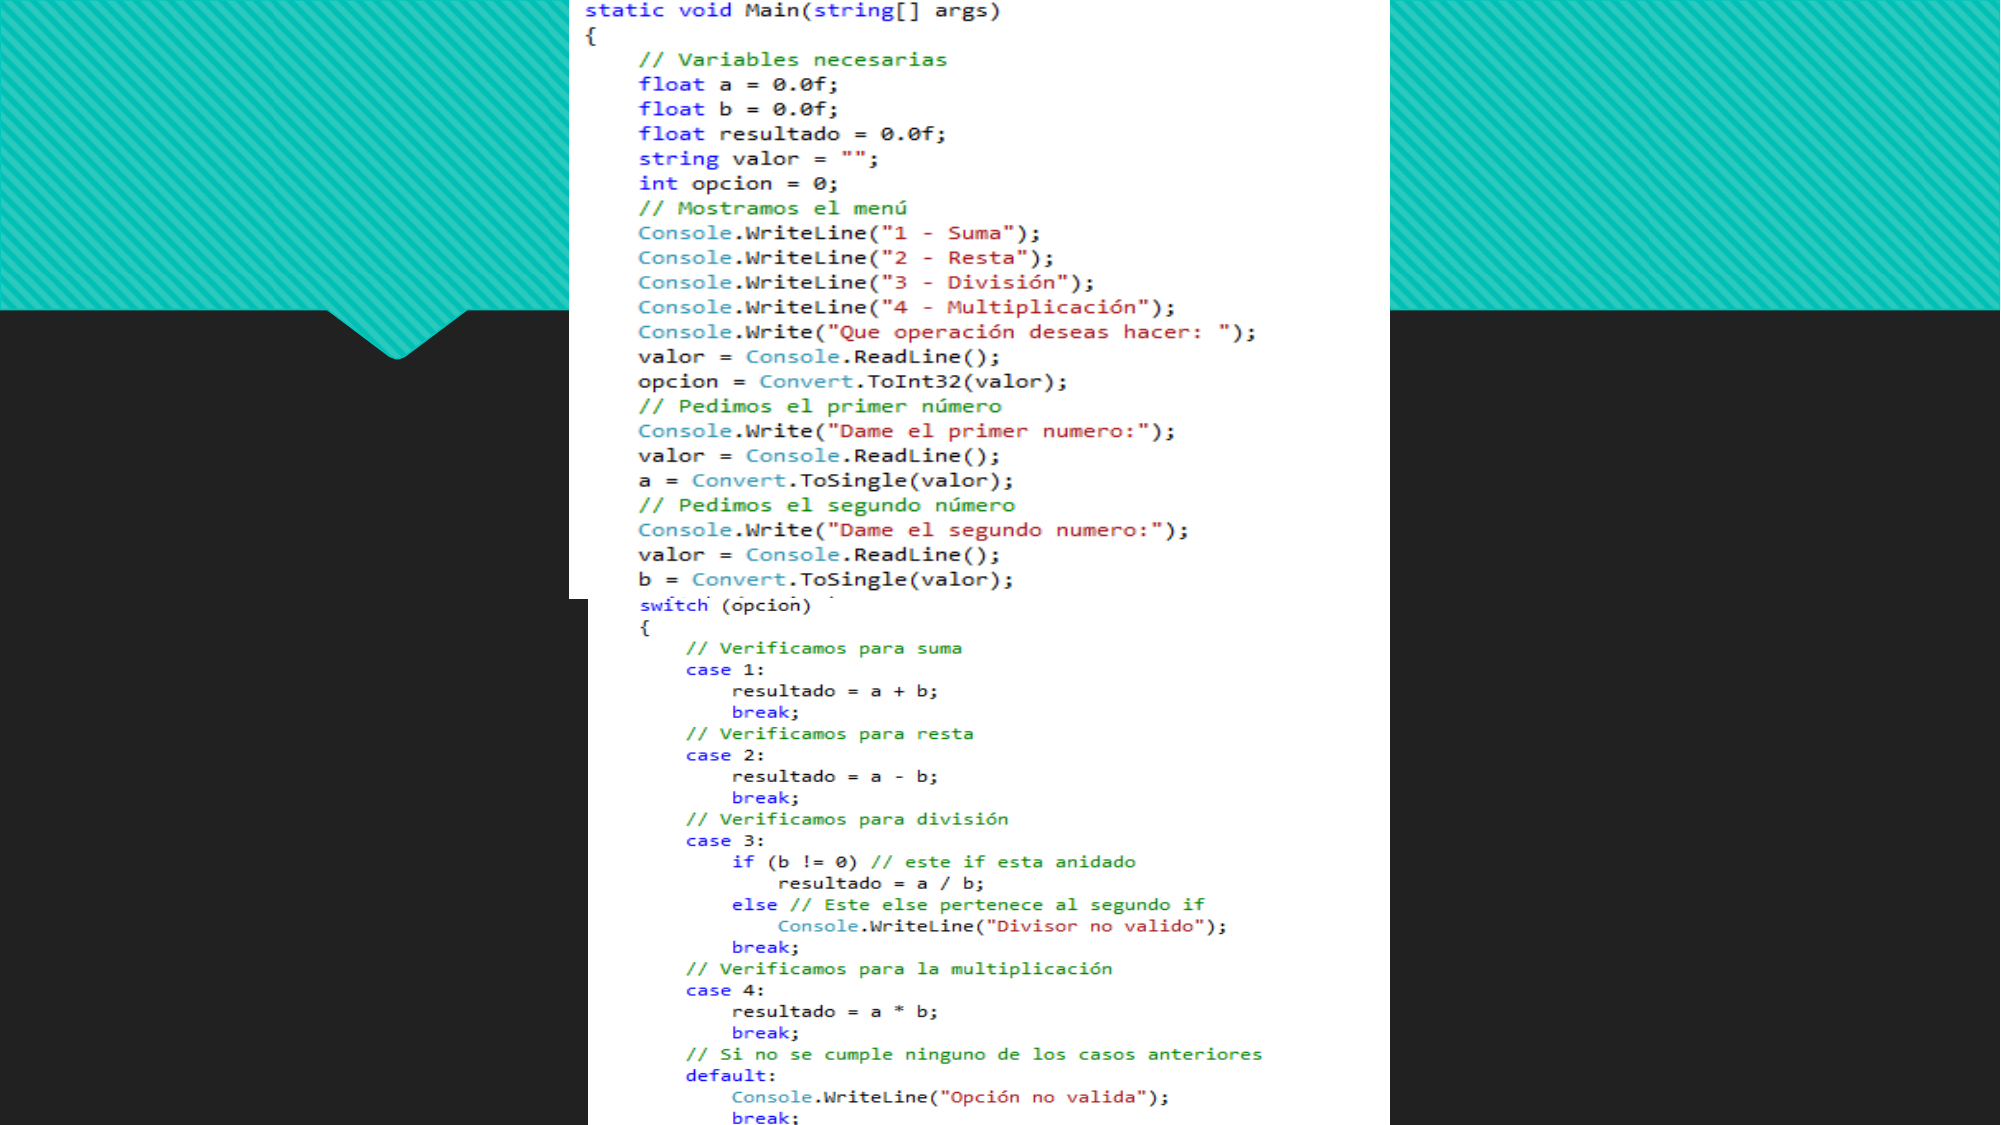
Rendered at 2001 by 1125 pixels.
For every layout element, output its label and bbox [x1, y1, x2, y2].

picture [568, 0, 1391, 1125]
